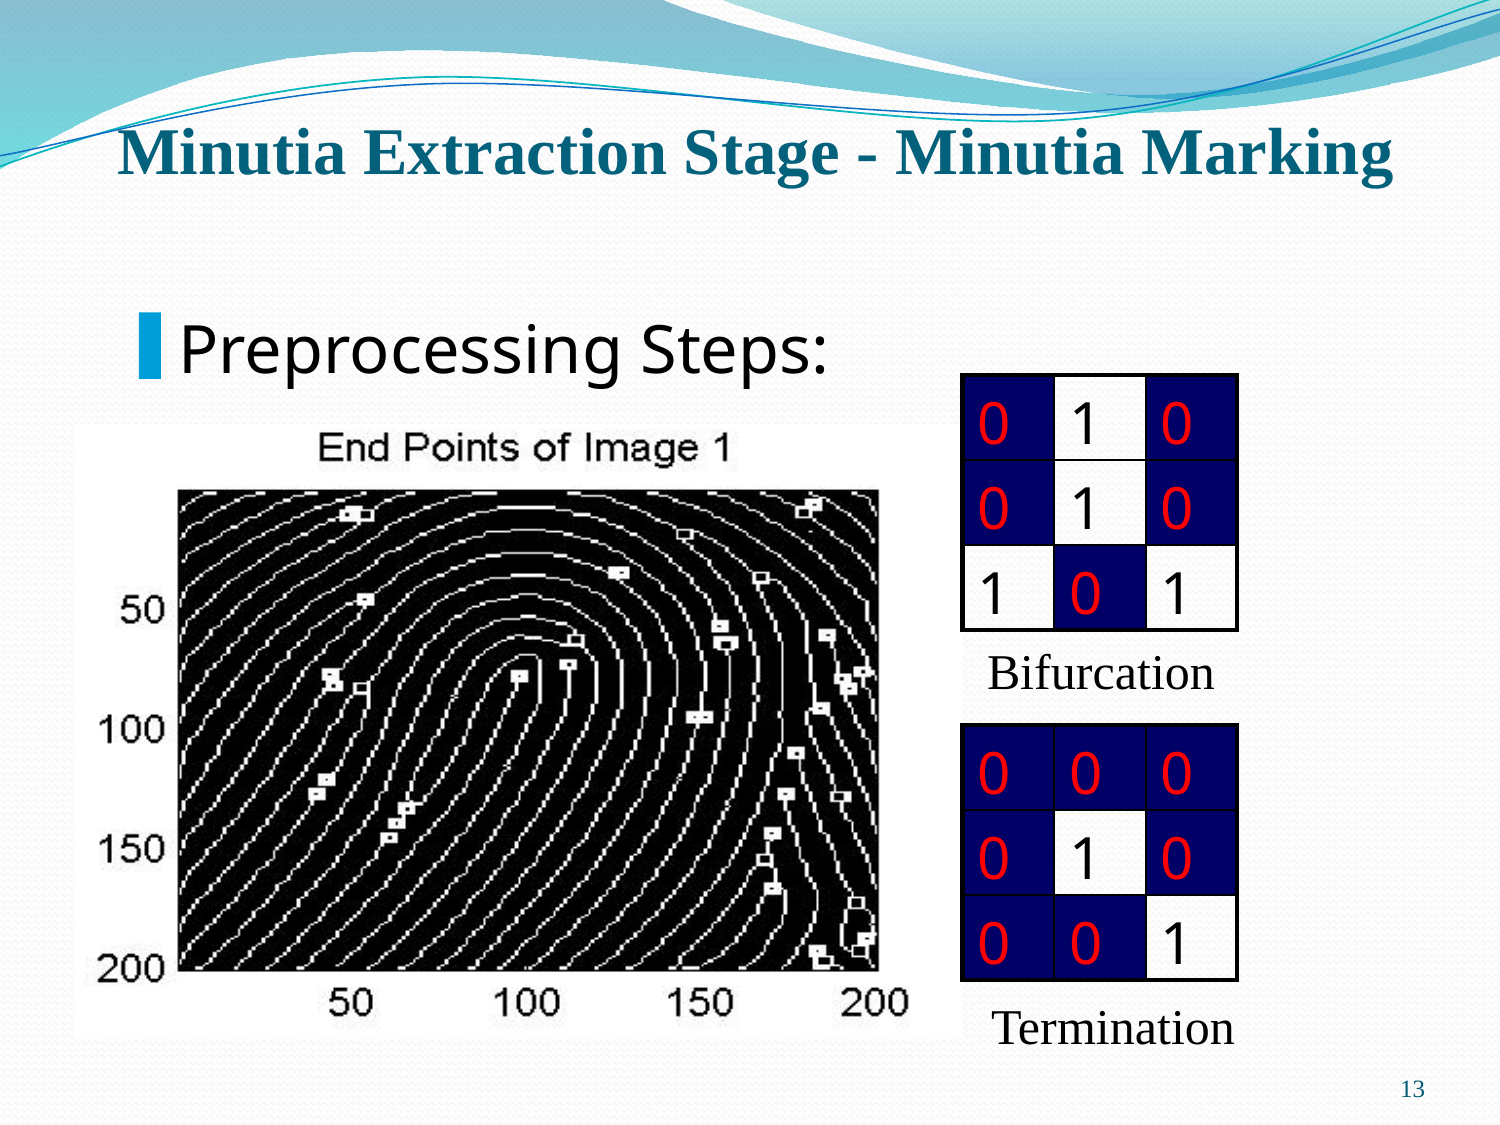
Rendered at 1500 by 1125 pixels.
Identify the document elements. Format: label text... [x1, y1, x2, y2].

table_cell 0 [1055, 546, 1145, 628]
table_cell 1 [969, 546, 1053, 628]
table_cell 1 [1147, 546, 1235, 628]
table_cell 1 [1055, 461, 1145, 544]
slide_number 13 [1299, 1042, 1425, 1103]
table_header 0 [969, 727, 1053, 809]
table_cell 0 [969, 461, 1053, 544]
table_cell 0 [1147, 811, 1235, 894]
table_cell 1 [1147, 896, 1235, 978]
table_header 0 [1055, 727, 1145, 809]
table_cell 0 [969, 896, 1053, 978]
table_header 0 [965, 377, 1053, 459]
table_header 1 [1055, 377, 1145, 459]
table_cell 0 [969, 811, 1053, 894]
title Minutia Extraction Stage - Minutia Marking [62, 75, 1450, 188]
table_header 0 [1147, 727, 1235, 809]
table_cell 0 [1055, 896, 1145, 978]
table_header 0 [1147, 377, 1235, 459]
text_box Preprocessing Steps: [107, 299, 923, 395]
text_box Bifurcation [972, 631, 1231, 707]
text_box Termination [976, 987, 1251, 1063]
table_cell 1 [1055, 811, 1145, 894]
table_cell 0 [1147, 461, 1235, 544]
picture [74, 424, 963, 1038]
